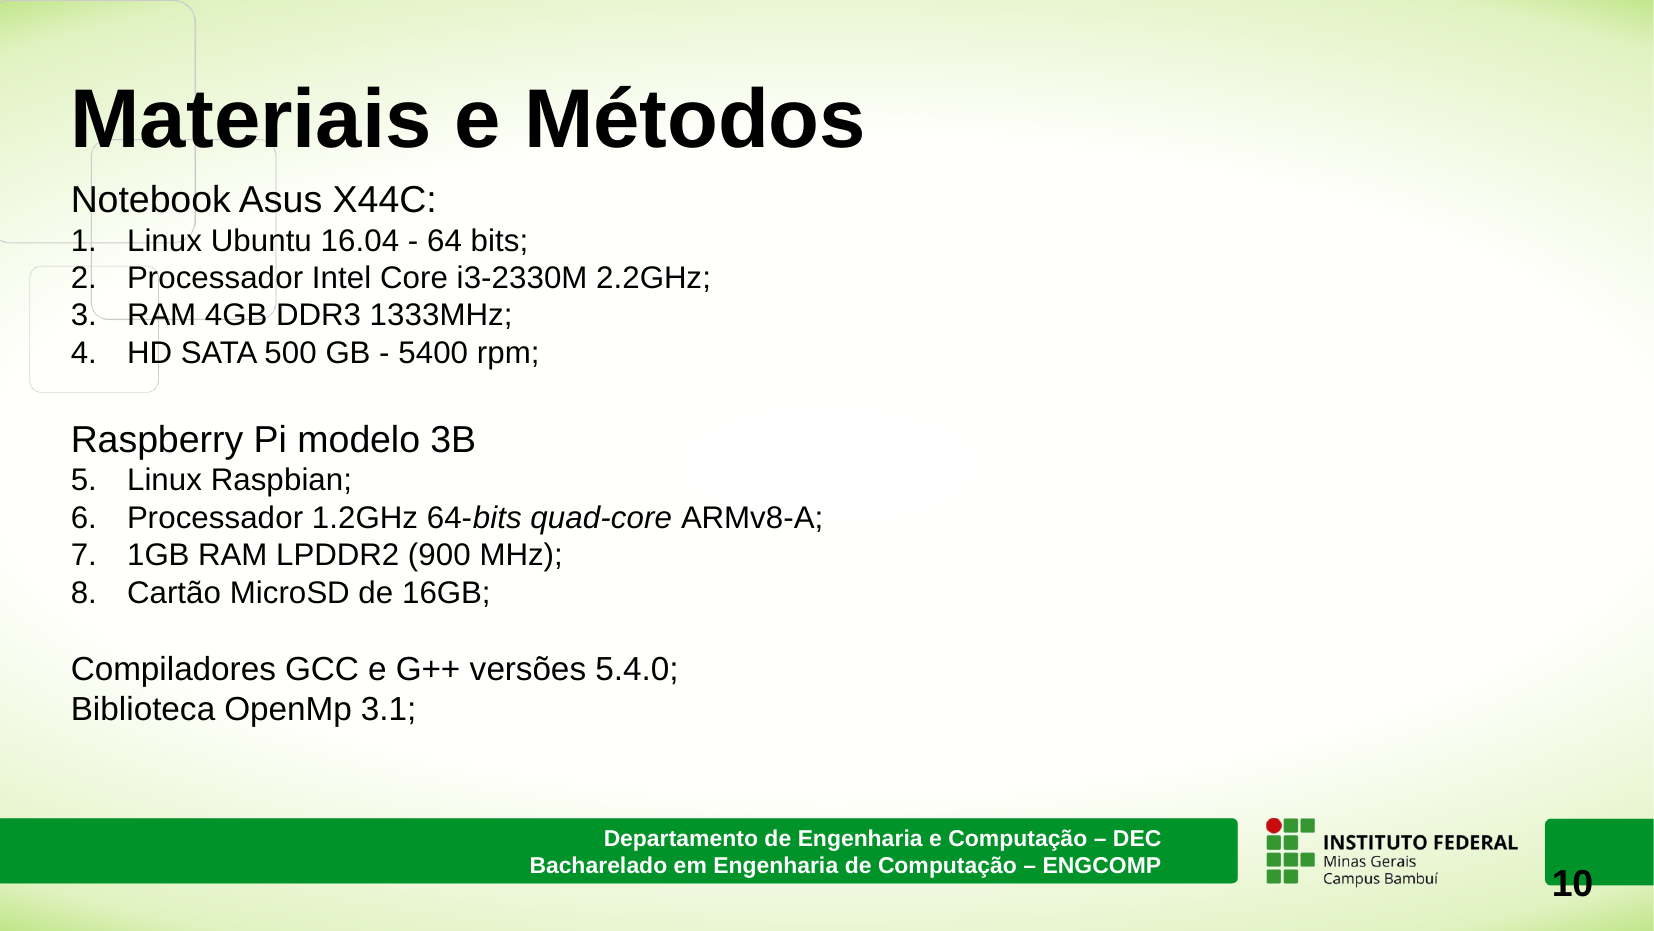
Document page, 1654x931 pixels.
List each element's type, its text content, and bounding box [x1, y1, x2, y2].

list Notebook Asus X44C: Linux Ubuntu 16.04 - 64 bits; Processador Intel Core i3-2330M 2.2GHz; RAM 4GB DDR3 1333MHz; HD SATA 500 GB - 5400 rpm; Raspberry Pi modelo 3B Linux Raspbian; Processador 1.2GHz 64-bits quad-core ARMv8-A; 1GB RAM LPDDR2 (900 MHz); Cartão MicroSD de 16GB; Compiladores GCC e G++ versões 5.4.0; Biblioteca OpenMp 3.1; [70, 181, 1394, 787]
title Materiais e Métodos [70, 37, 1489, 193]
picture [0, 0, 1654, 931]
slide_number 10 [1551, 859, 1643, 931]
